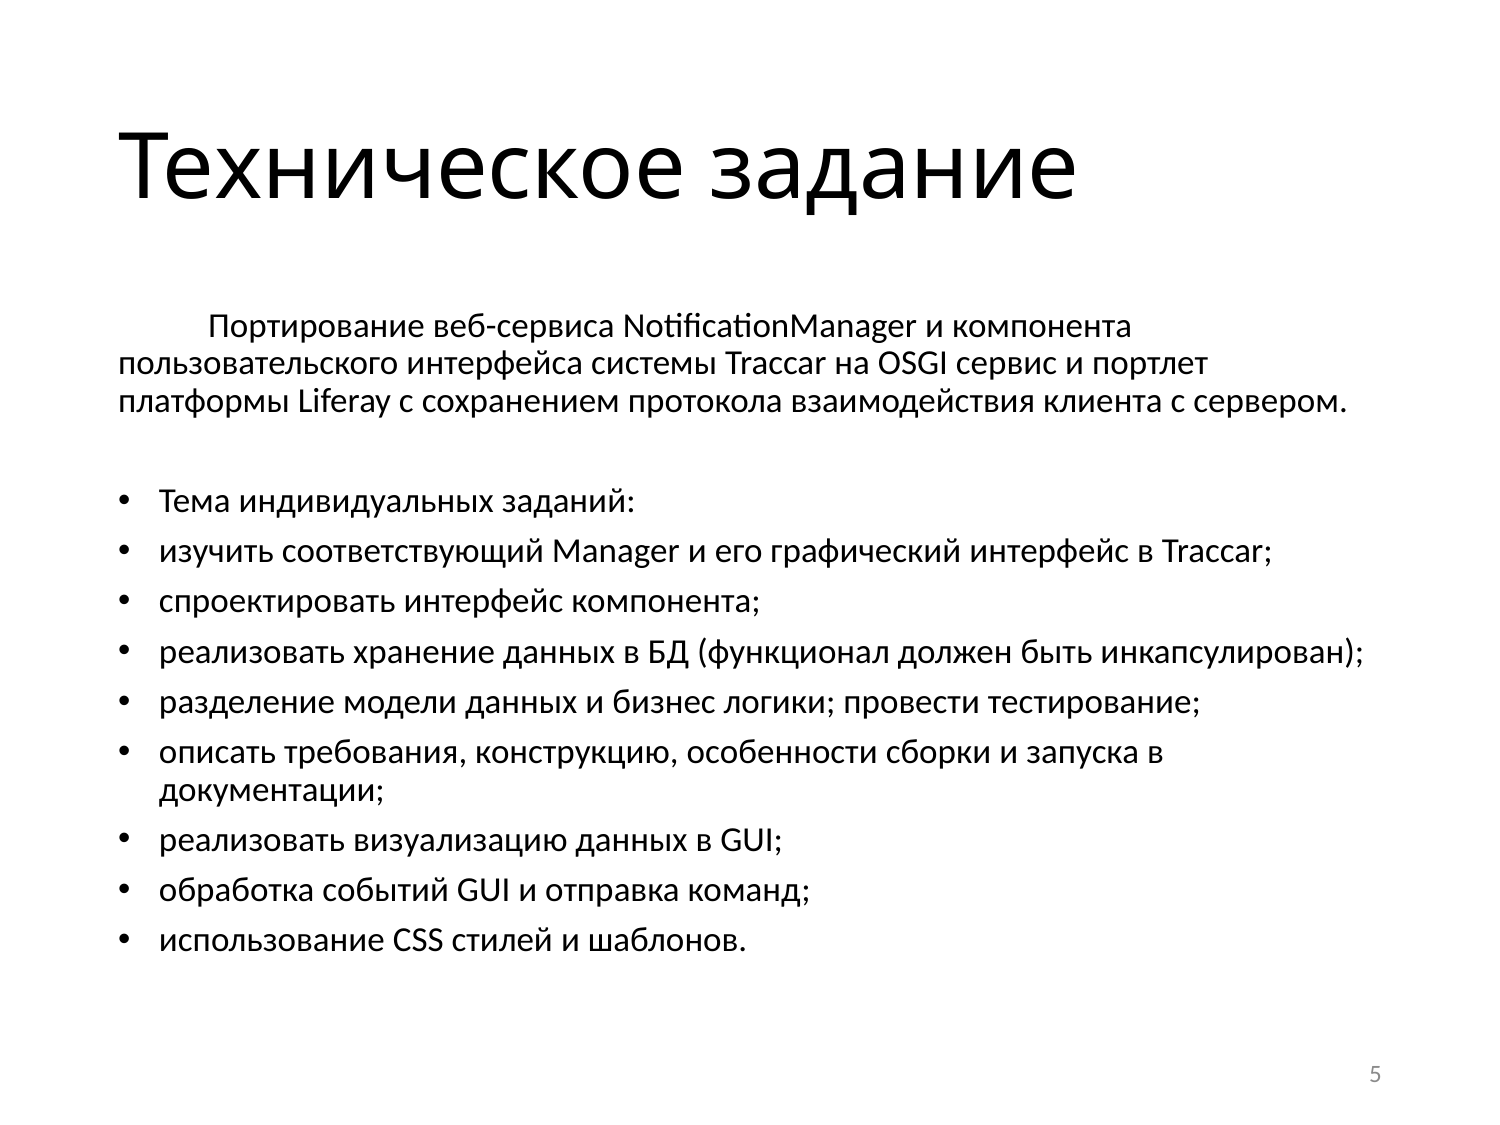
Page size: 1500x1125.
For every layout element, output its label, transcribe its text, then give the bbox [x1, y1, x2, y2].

title Техническое задание [103, 59, 1397, 278]
slide_number 5 [1059, 1042, 1397, 1103]
list Портирование веб-сервиса NotificationManager и компонента пользовательского интерфейса системы Traccar на OSGI сервис и портлет платформы Liferay с сохранением протокола взаимодействия клиента с сервером. Тема индивидуальных заданий: изучить соответствующий Manager и его графический интерфейс в Traccar; спроектировать интерфейс компонента; реализовать хранение данных в БД (функционал должен быть инкапсулирован); разделение модели данных и бизнес логики; провести тестирование; описать требования, конструкцию, особенности сборки и запуска в документации; реализовать визуализацию данных в GUI; обработка событий GUI и отправка команд; использование CSS стилей и шаблонов. [103, 299, 1397, 1014]
